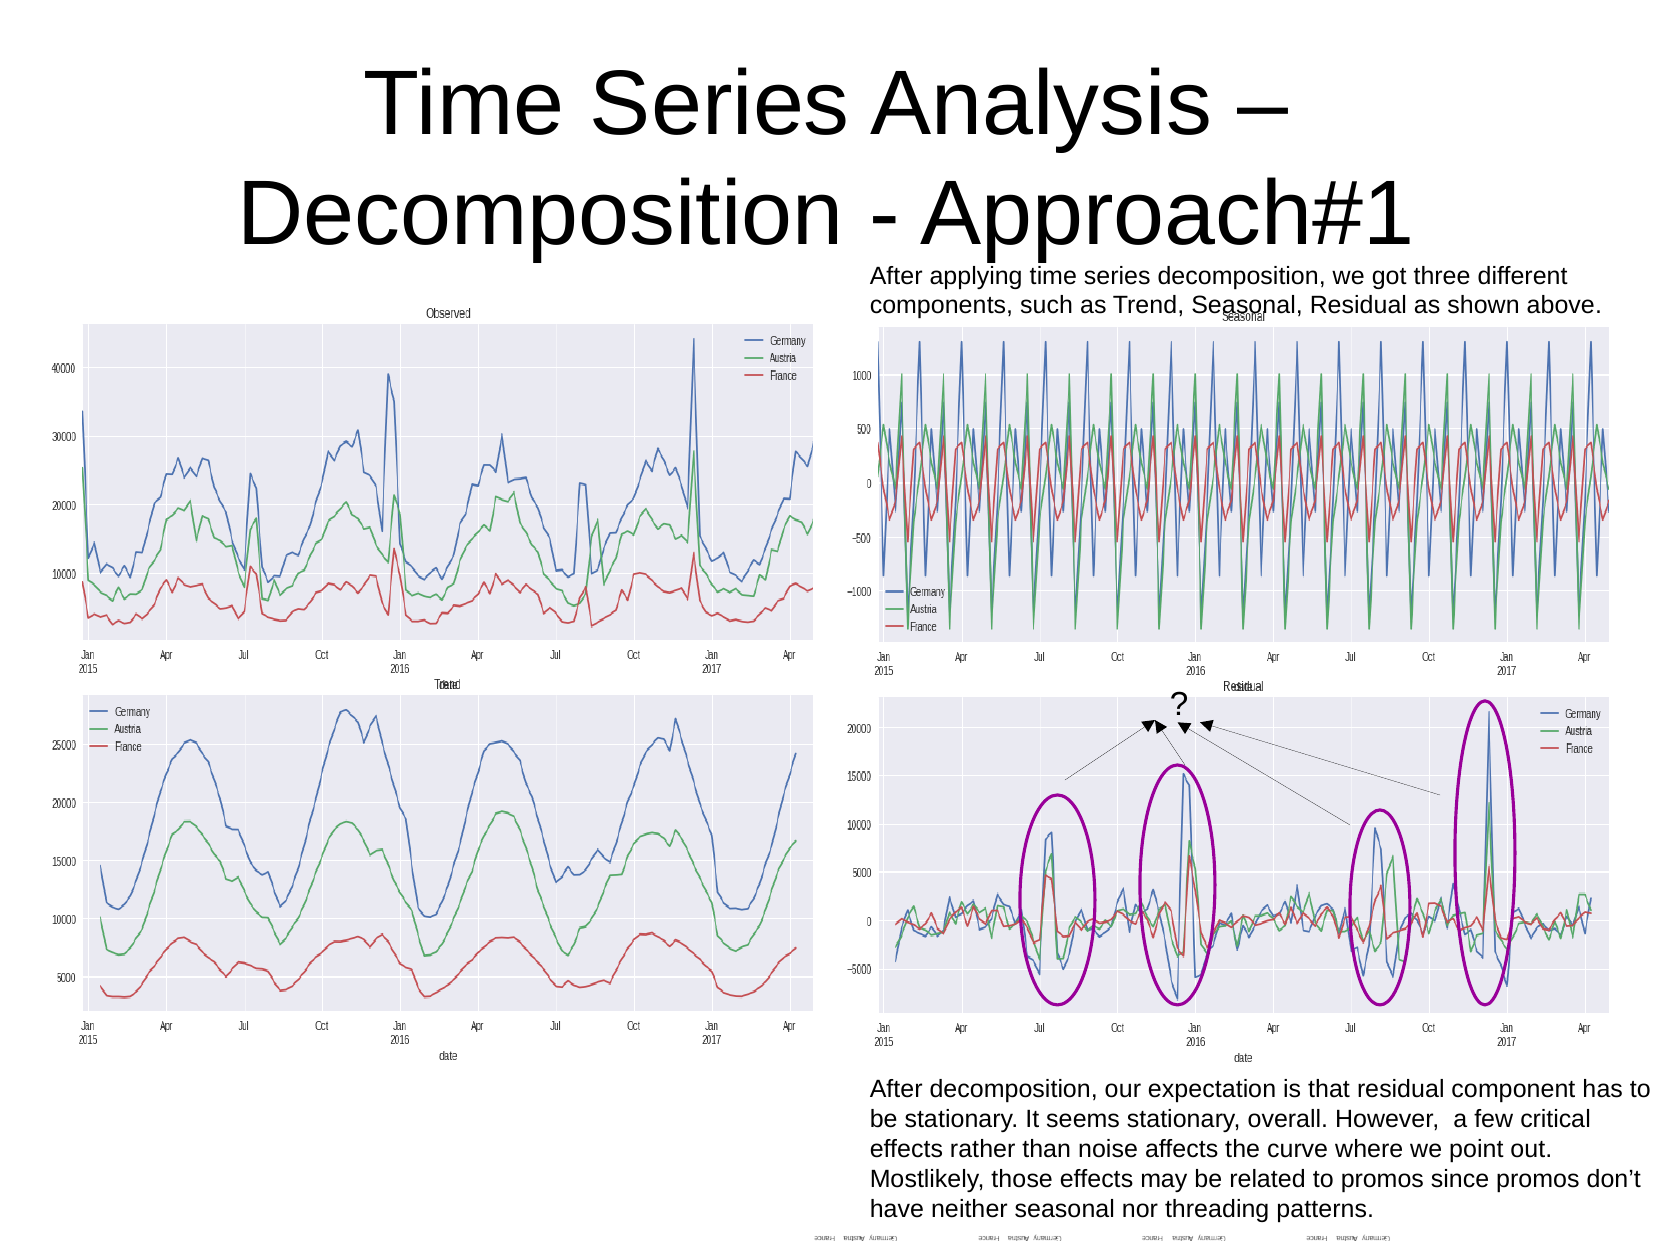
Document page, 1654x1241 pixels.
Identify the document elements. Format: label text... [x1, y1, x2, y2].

picture [764, 1229, 1419, 1241]
text_box Time Series Analysis – Decomposition - Approach#1 [82, 49, 1571, 257]
text_box After applying time series decomposition, we got three different components, such as Trend, Seasonal, Residual as shown above. [854, 251, 1620, 342]
text_box After decomposition, our expectation is that residual component has to be stationary. It seems stationary, overall. However, a few critical effects rather than noise affects the curve where we point out. Mostlikely, those effects may be related to promos since promos don’t have neither seasonal nor threading patterns. [854, 1065, 1654, 1220]
picture [44, 300, 820, 1070]
picture [839, 302, 1615, 1072]
